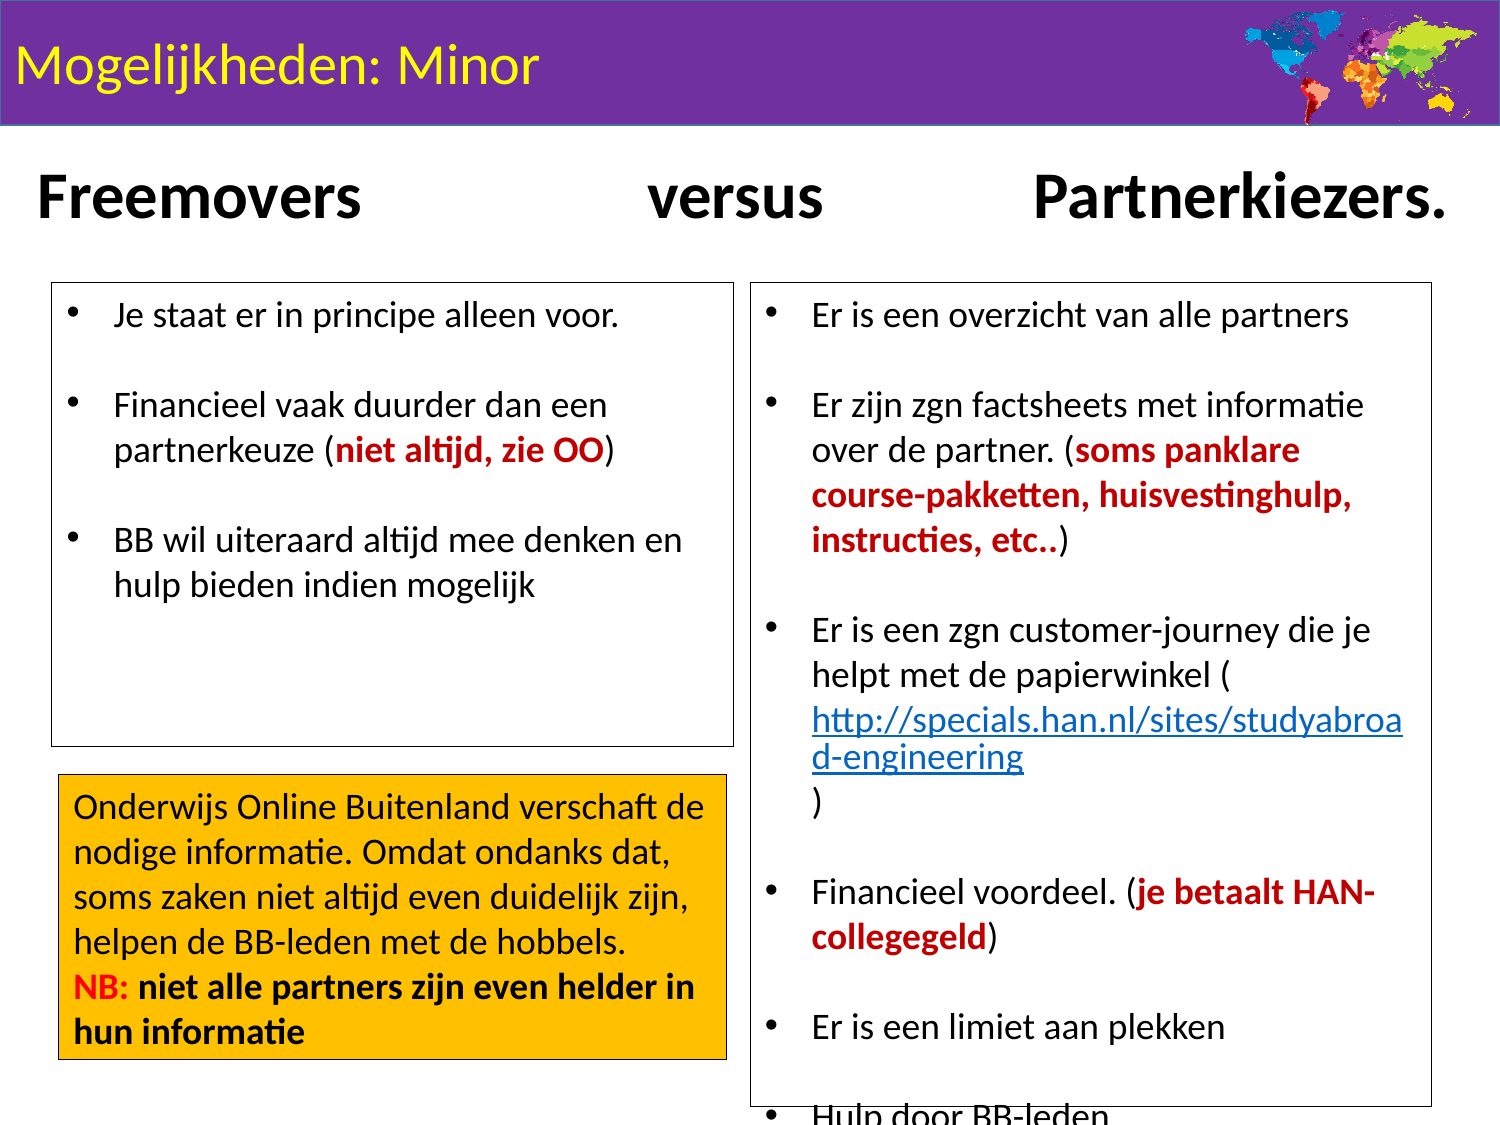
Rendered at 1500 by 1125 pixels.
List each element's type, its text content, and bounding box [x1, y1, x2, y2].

picture [1243, 10, 1479, 126]
text_box [0, 0, 1500, 126]
text_box Mogelijkheden: Minor [0, 19, 1128, 104]
text_box Er is een overzicht van alle partners Er zijn zgn factsheets met informatie over de partner. (soms panklare course-pakketten, huisvestinghulp, instructies, etc..) Er is een zgn customer-journey die je helpt met de papierwinkel (http://specials.han.nl/sites/studyabroad-engineering) Financieel voordeel. (je betaalt HAN-collegegeld) Er is een limiet aan plekken Hulp door BB-leden [750, 282, 1432, 1107]
text_box Freemovers versus Partnerkiezers. [22, 144, 1479, 240]
text_box Je staat er in principe alleen voor. Financieel vaak duurder dan een partnerkeuze (niet altijd, zie OO) BB wil uiteraard altijd mee denken en hulp bieden indien mogelijk [51, 282, 734, 747]
text_box Onderwijs Online Buitenland verschaft de nodige informatie. Omdat ondanks dat, soms zaken niet altijd even duidelijk zijn, helpen de BB-leden met de hobbels. NB: niet alle partners zijn even helder in hun informatie [58, 774, 727, 1060]
